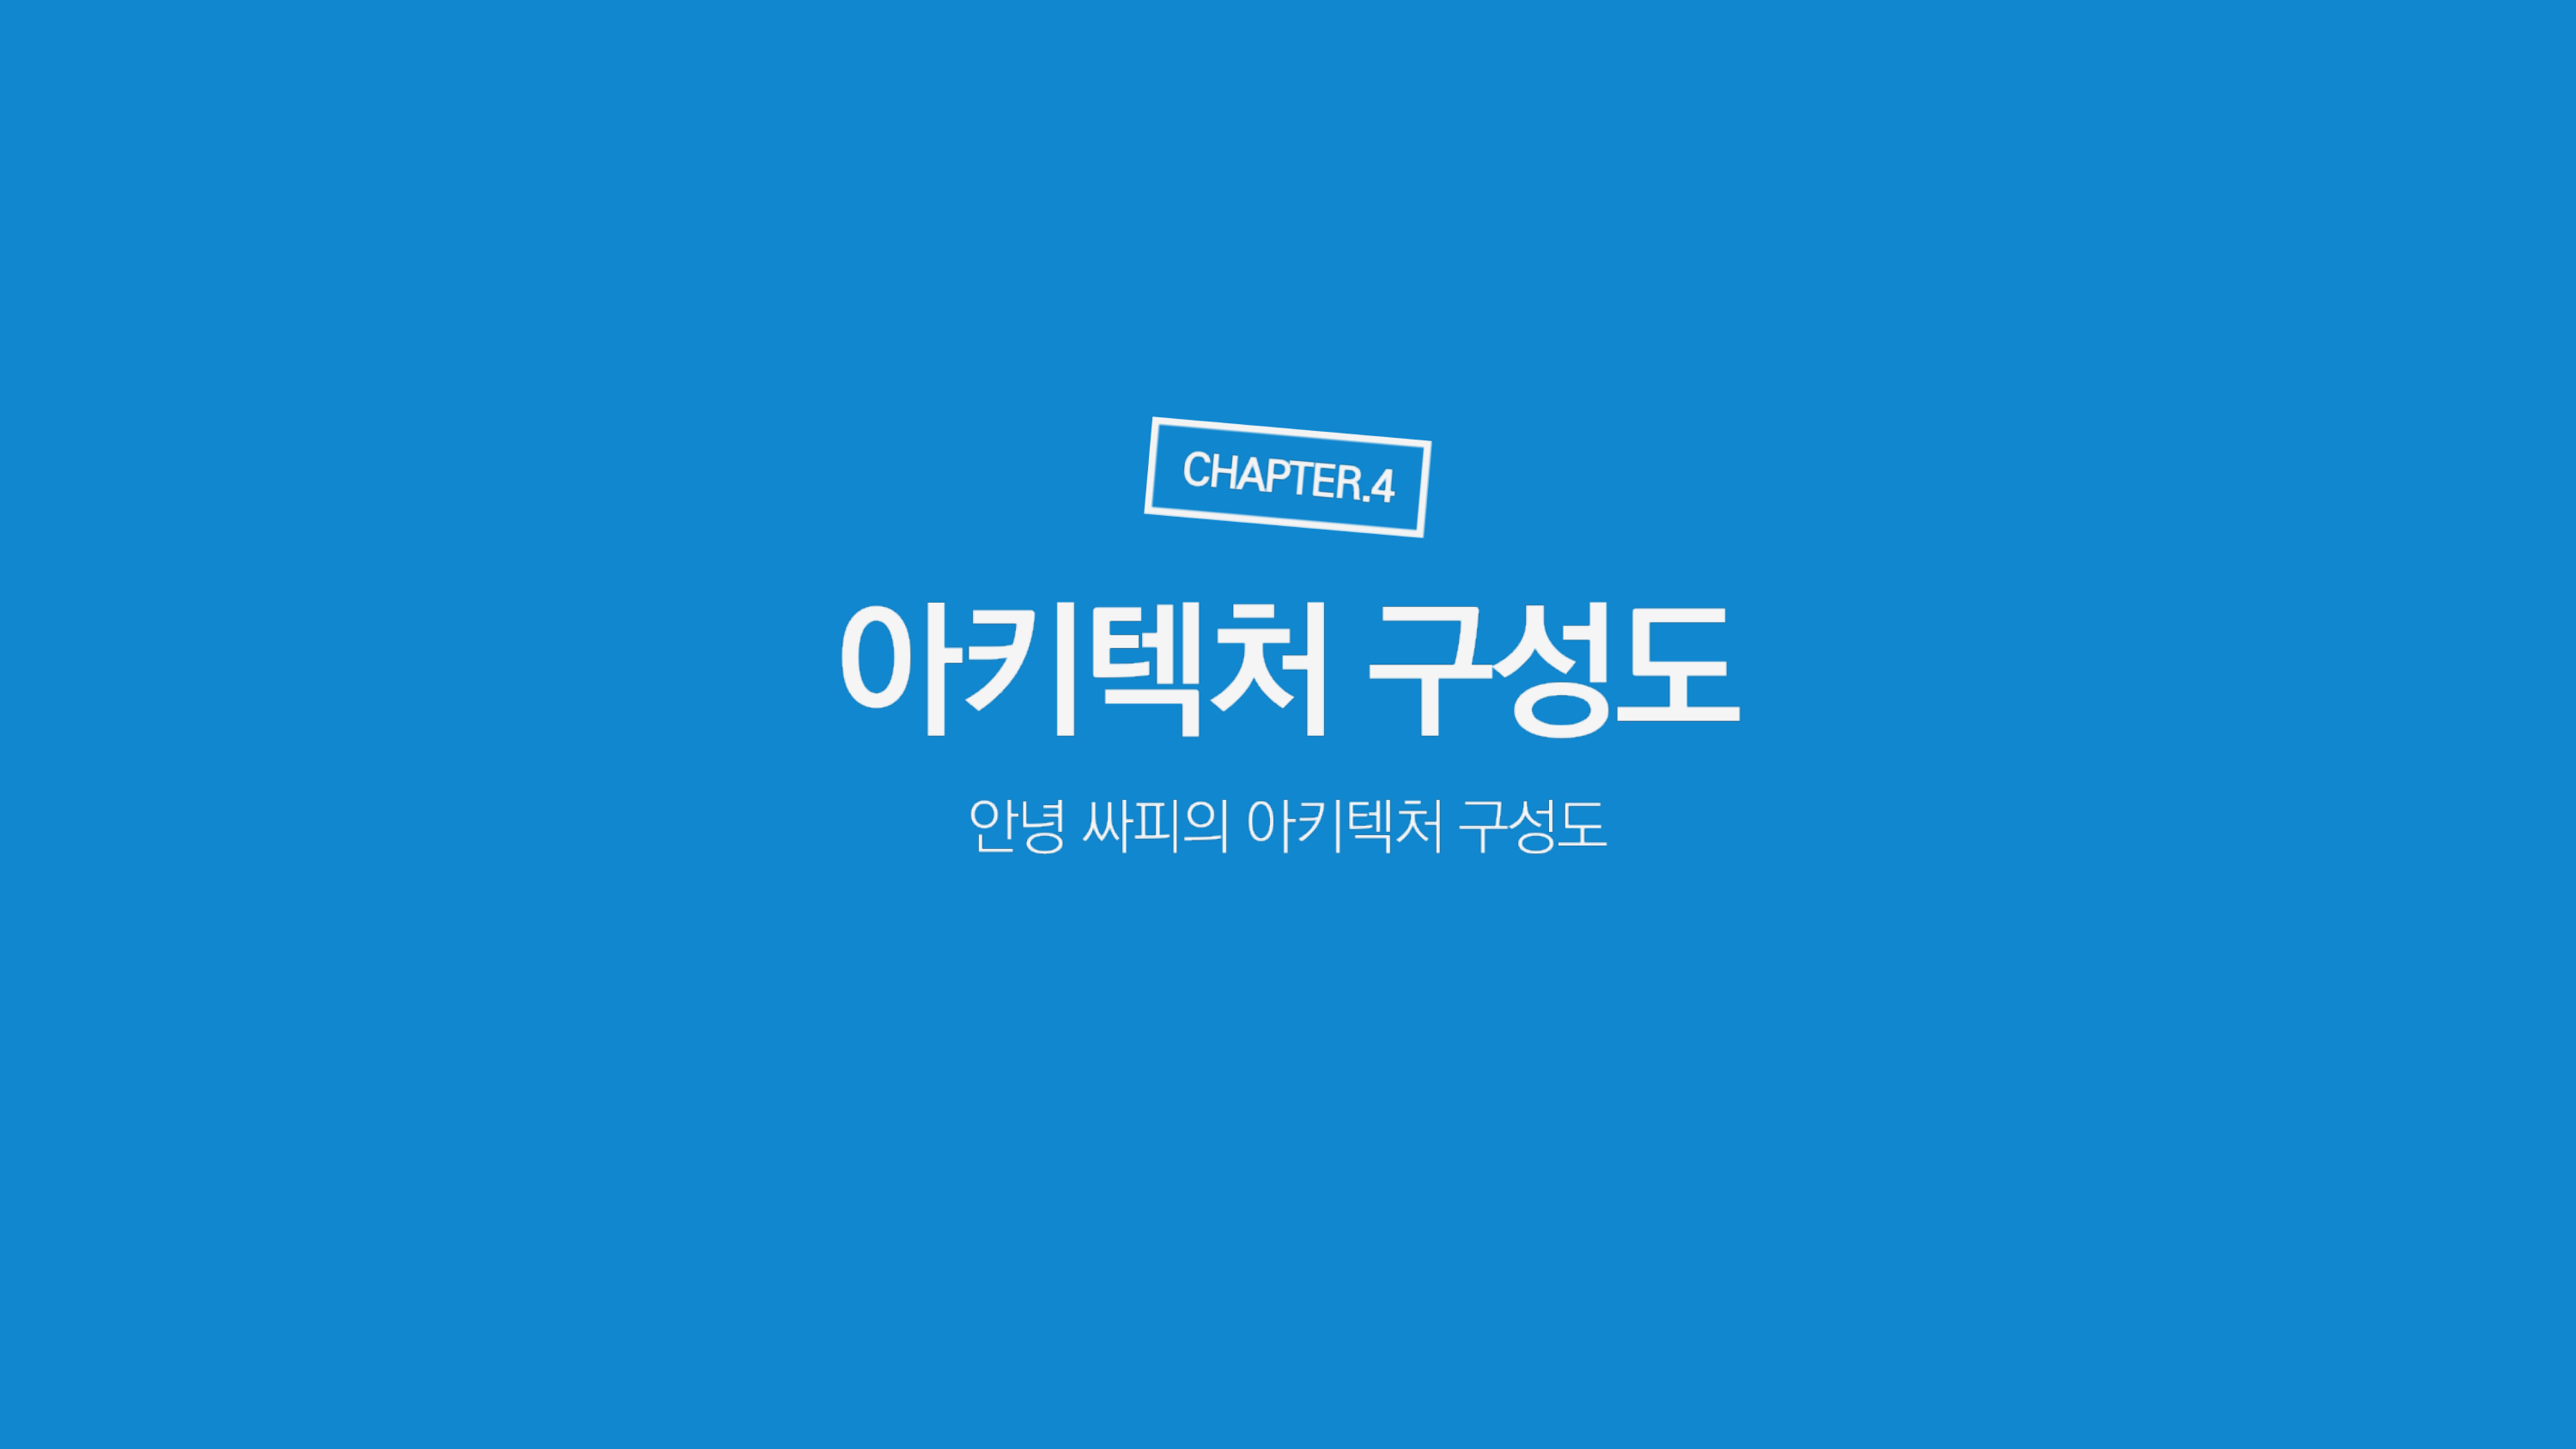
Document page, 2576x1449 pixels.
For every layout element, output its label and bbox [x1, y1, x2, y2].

picture [1428, 441, 1431, 479]
picture [1152, 417, 1276, 428]
picture [200, 427, 1809, 901]
text_box [1147, 428, 1428, 527]
